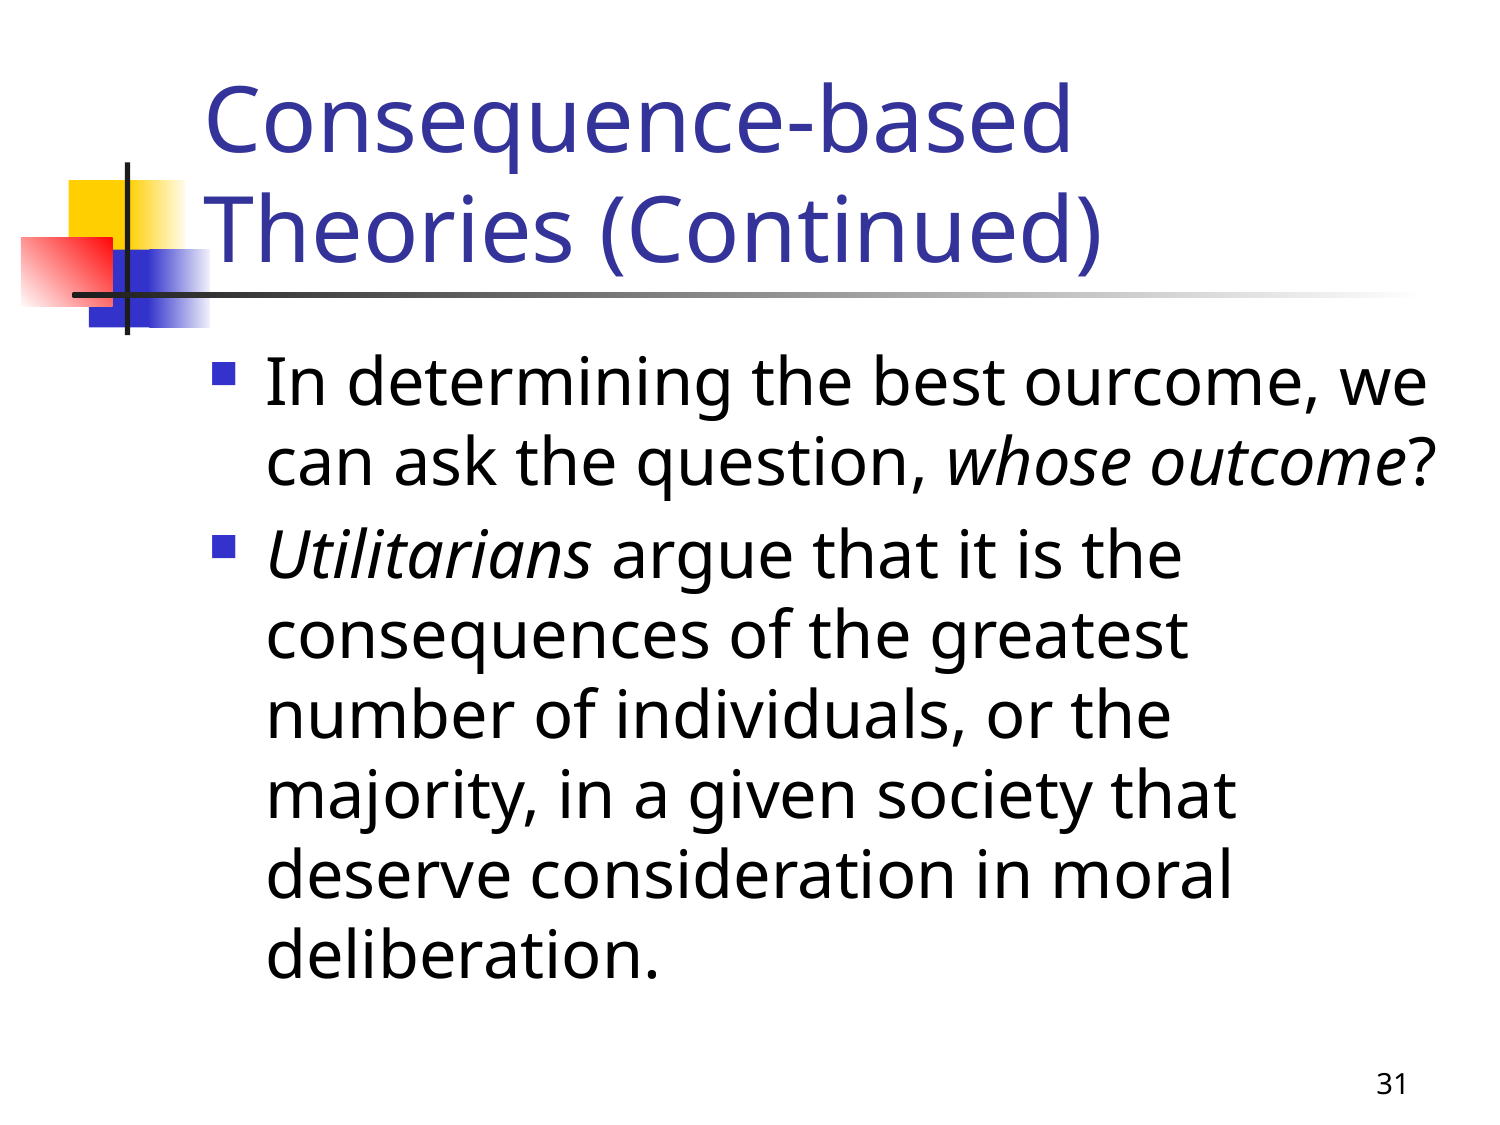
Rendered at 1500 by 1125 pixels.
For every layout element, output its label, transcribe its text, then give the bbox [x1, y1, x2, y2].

list In determining the best ourcome, we can ask the question, whose outcome? Utilitarians argue that it is the consequences of the greatest number of individuals, or the majority, in a given society that deserve consideration in moral deliberation. [193, 331, 1469, 1006]
title Consequence-based Theories (Continued) [188, 101, 1468, 289]
slide_number 31 [1112, 1037, 1425, 1113]
